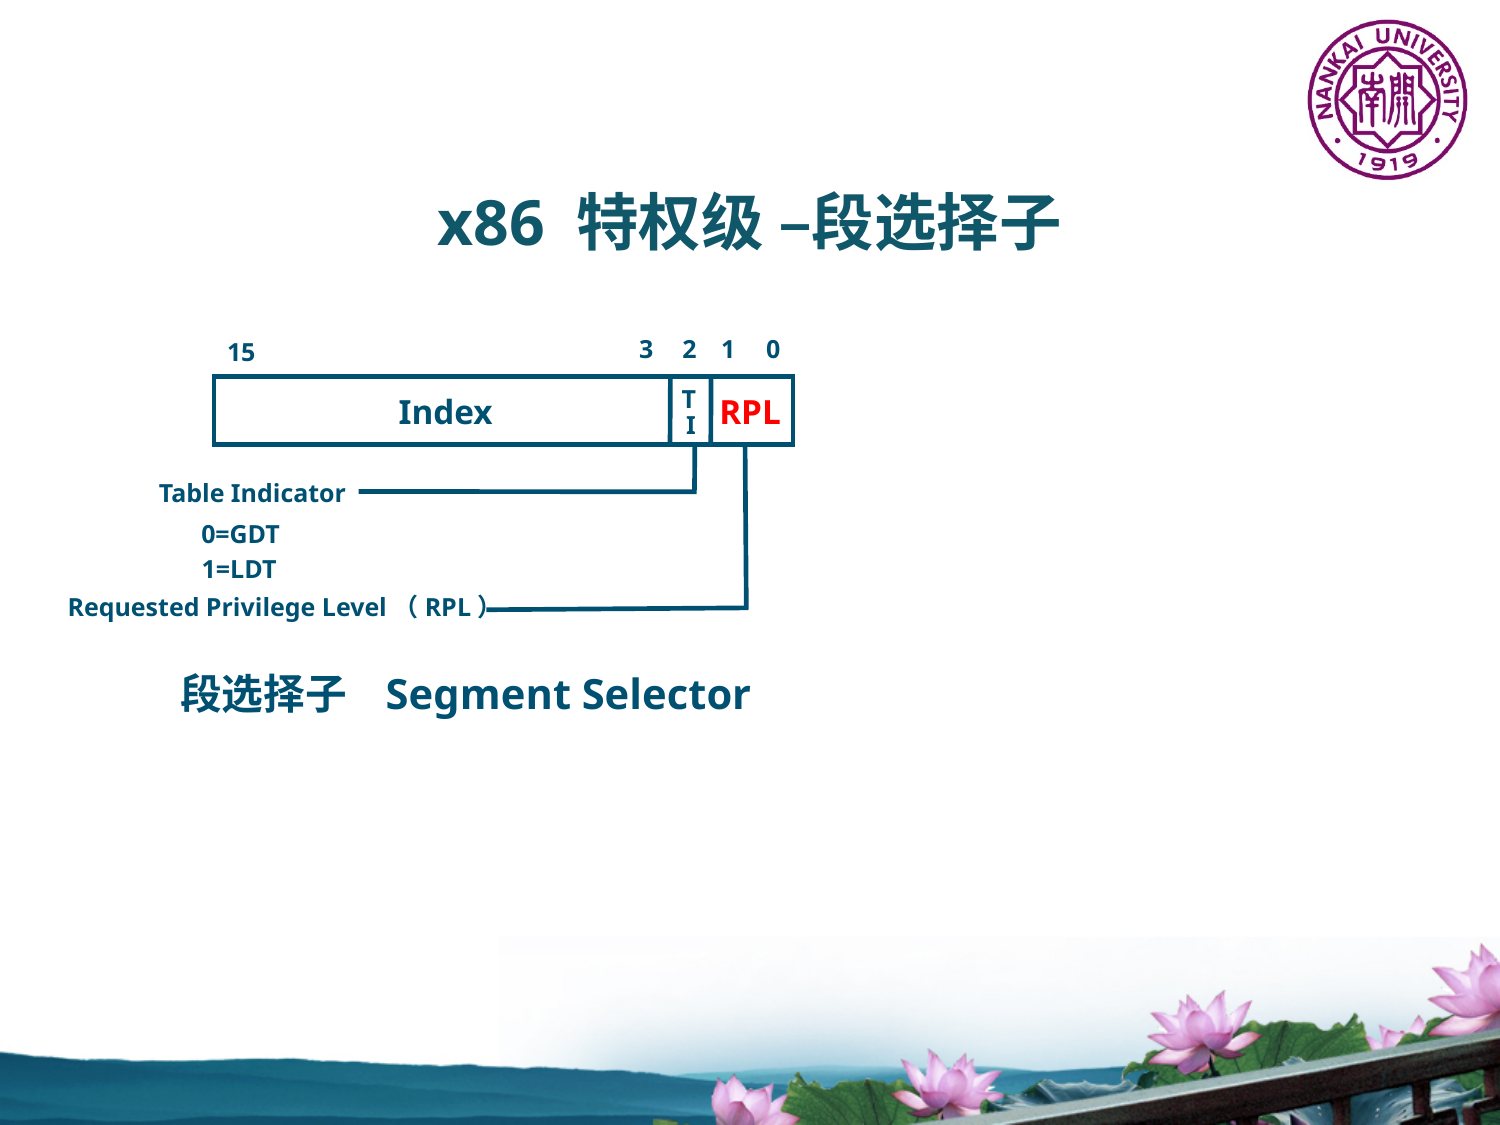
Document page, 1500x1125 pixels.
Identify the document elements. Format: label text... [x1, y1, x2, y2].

picture [0, 266, 1500, 1125]
picture [0, 0, 1500, 175]
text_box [52, 326, 874, 726]
text_box x86 特权级 –段选择子 [0, 175, 1500, 266]
